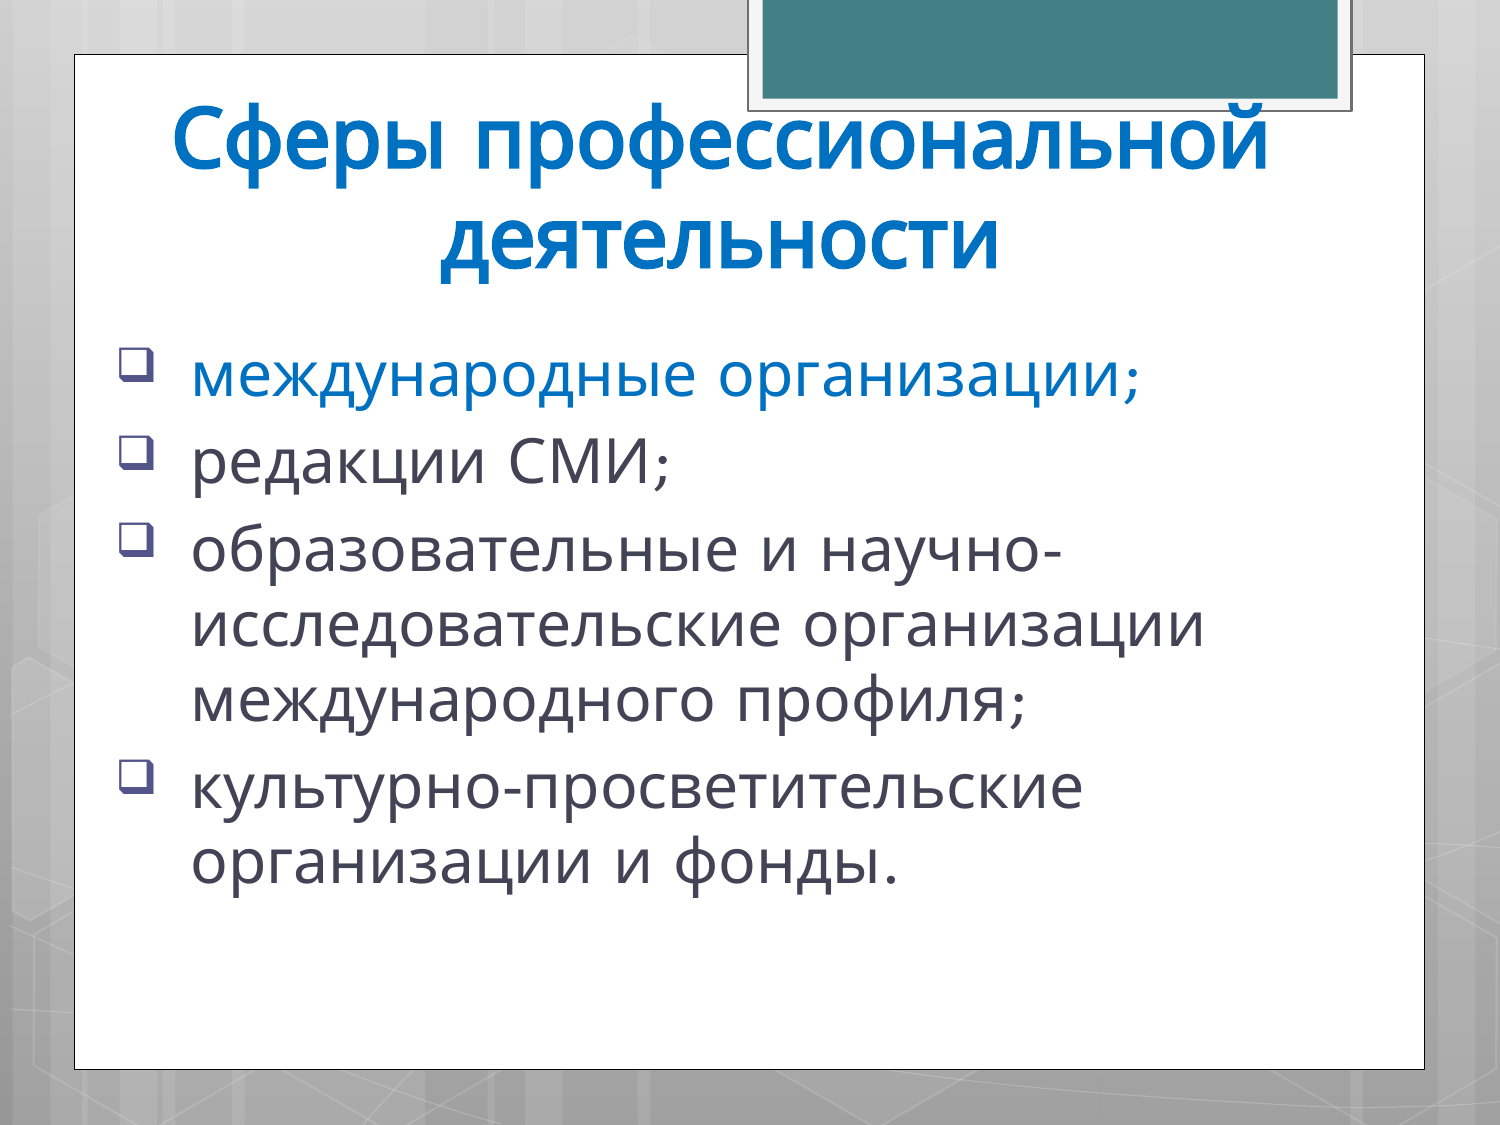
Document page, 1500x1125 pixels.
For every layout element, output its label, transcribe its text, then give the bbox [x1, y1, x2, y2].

title Сферы профессиональной деятельности [100, 66, 1343, 292]
list международные организации; редакции СМИ; образовательные и научно-исследовательские организации международного профиля; культурно-просветительские организации и фонды. [100, 326, 1447, 1071]
